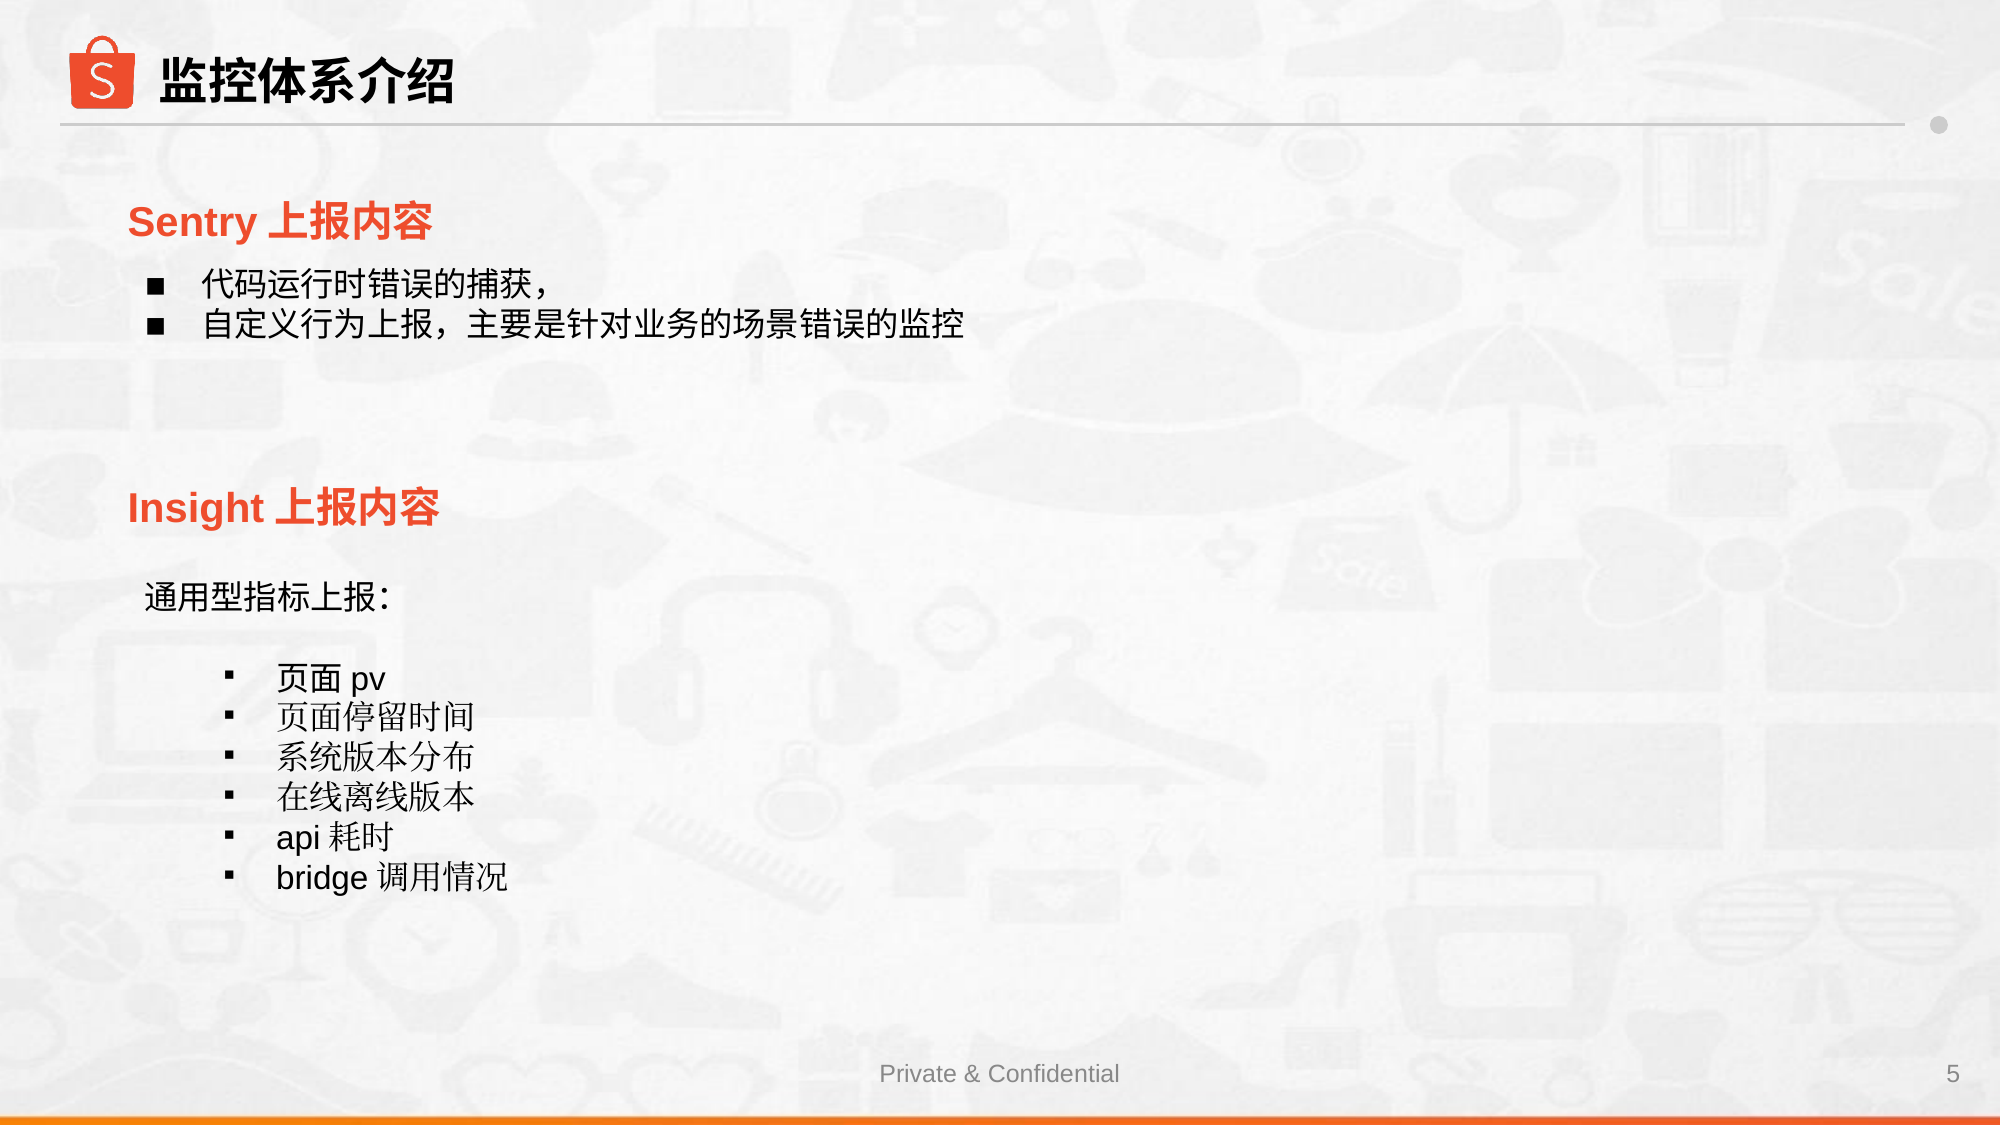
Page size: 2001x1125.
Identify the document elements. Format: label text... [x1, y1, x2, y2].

text_box 通用型指标上报： 页面pv 页面停留时间 系统版本分布 在线离线版本 api耗时 bridge调用情况 [136, 569, 1389, 904]
title 监控体系介绍 [151, 42, 1905, 125]
text_box Private & Confidential [662, 1050, 1338, 1096]
slide_number ‹#› [1936, 738, 1968, 1125]
text_box Sentry上报内容 [120, 186, 950, 252]
text_box Insight上报内容 [120, 473, 950, 539]
text_box 代码运行时错误的捕获， 自定义行为上报，主要是针对业务的场景错误的监控 [136, 255, 1389, 351]
picture [0, 0, 2000, 1125]
